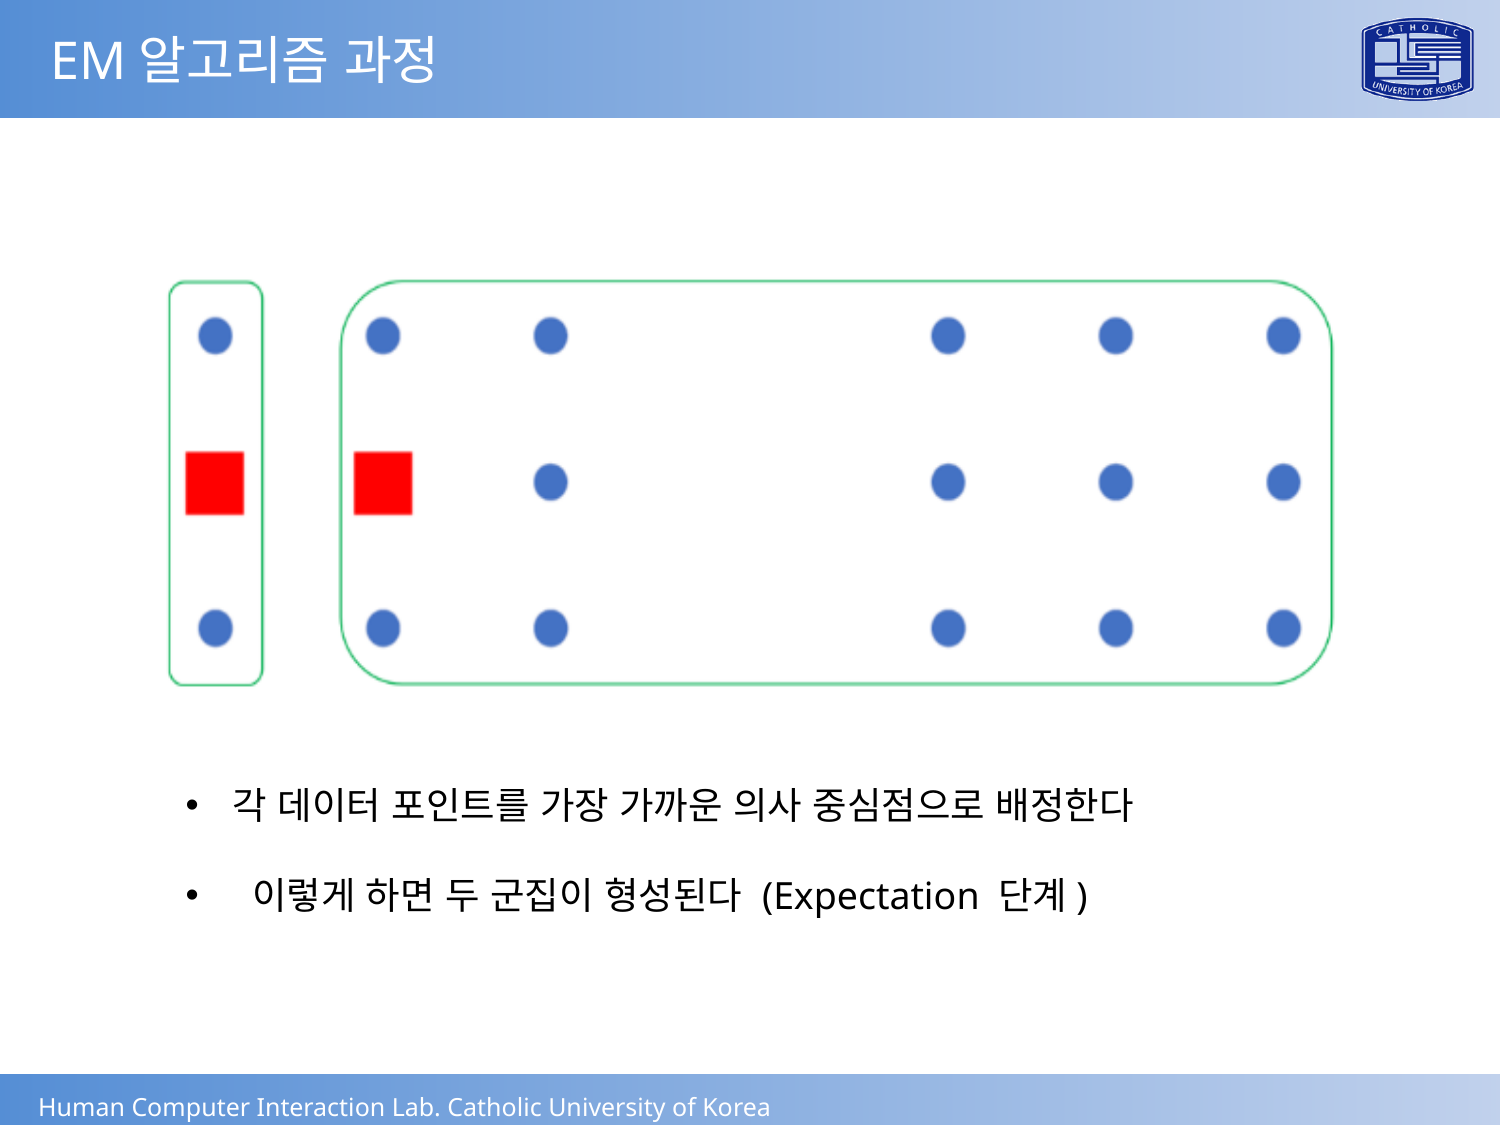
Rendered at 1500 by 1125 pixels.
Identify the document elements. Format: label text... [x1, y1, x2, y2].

picture [135, 231, 1365, 728]
title EM알고리즘 과정 [35, 0, 1500, 118]
text_box 각 데이터 포인트를 가장 가까운 의사 중심점으로 배정한다 이렇게 하면 두 군집이 형성된다 (Expectation 단계) [170, 775, 1364, 925]
